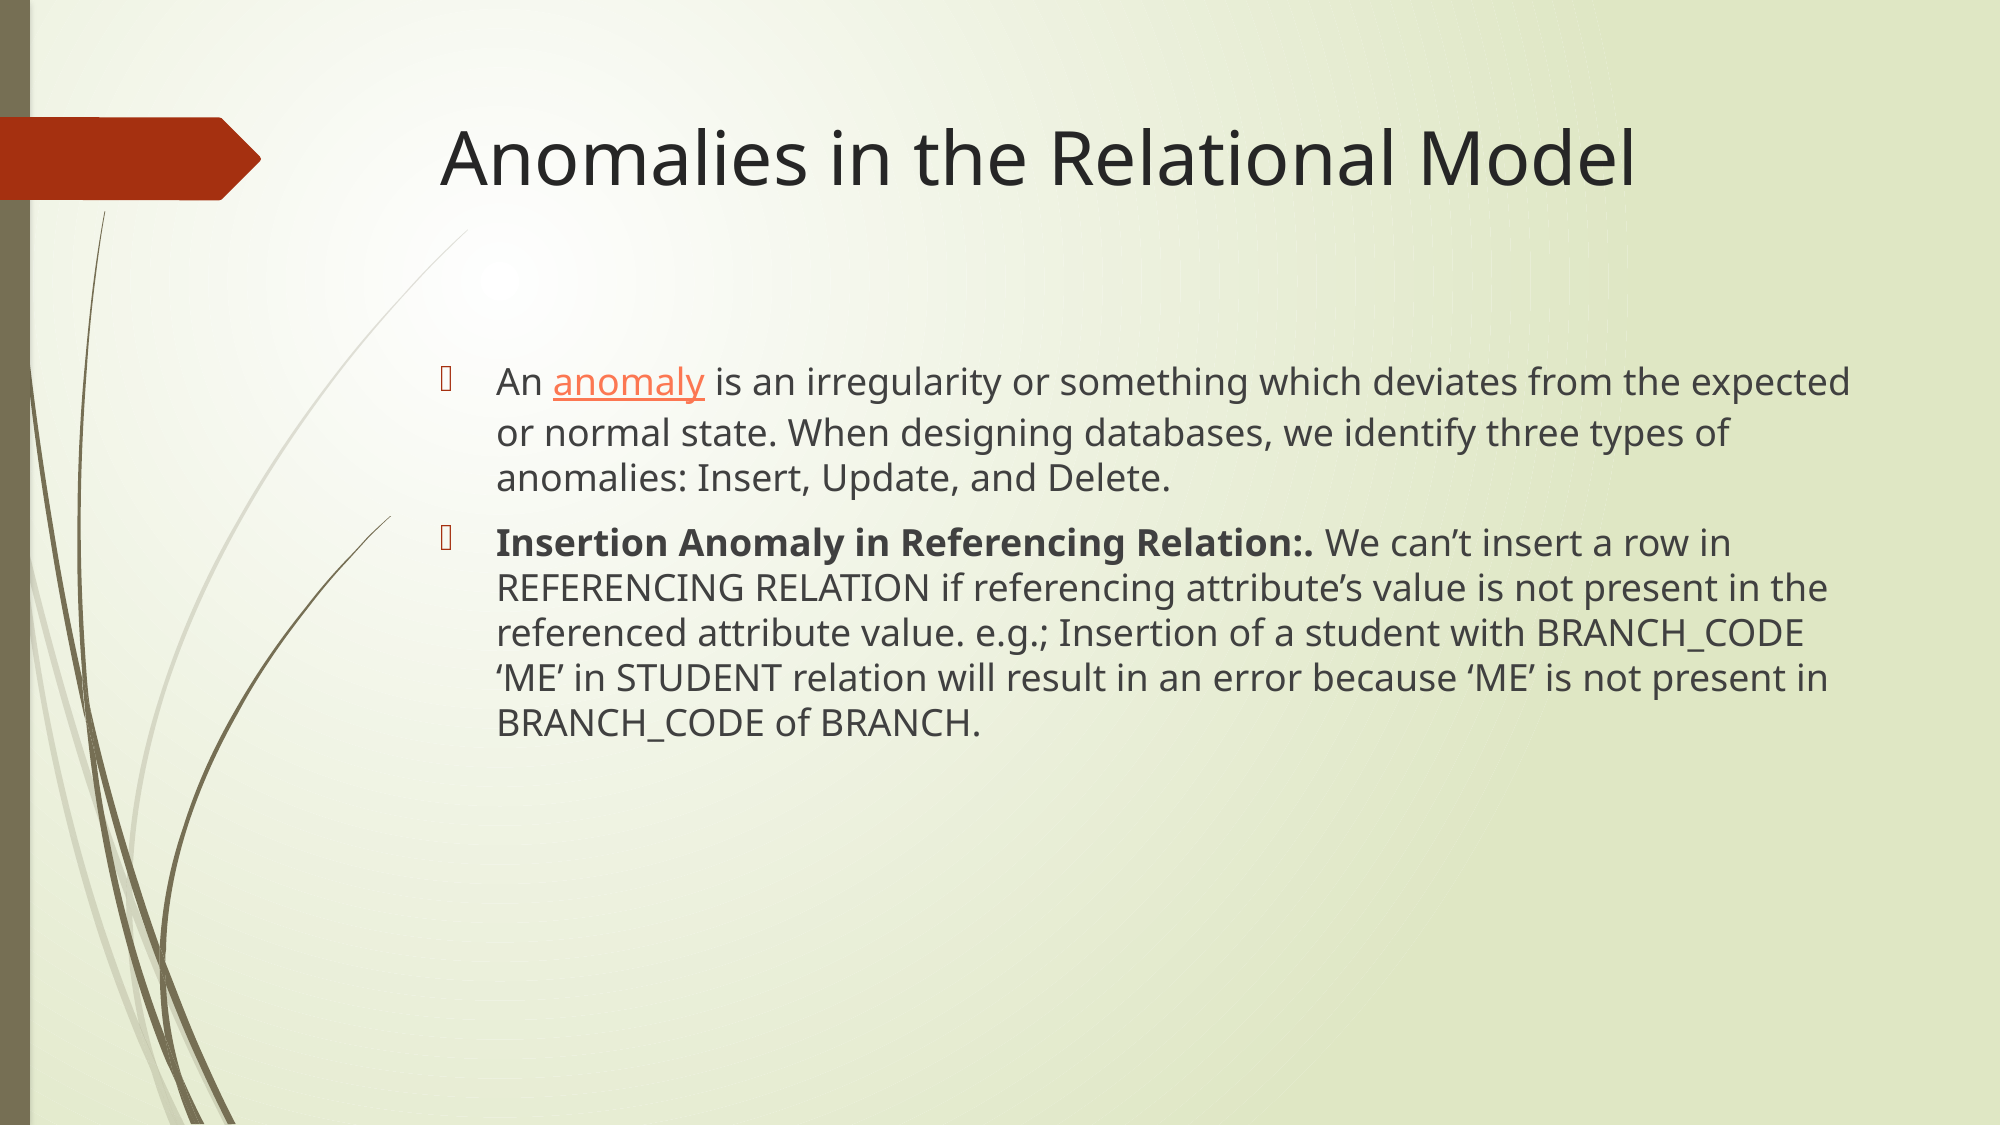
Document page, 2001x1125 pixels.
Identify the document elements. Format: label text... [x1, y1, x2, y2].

list An anomaly is an irregularity or something which deviates from the expected or normal state. When designing databases, we identify three types of anomalies: Insert, Update, and Delete. Insertion Anomaly in Referencing Relation:. We can’t insert a row in REFERENCING RELATION if referencing attribute’s value is not present in the referenced attribute value. e.g.; Insertion of a student with BRANCH_CODE ‘ME’ in STUDENT relation will result in an error because ‘ME’ is not present in BRANCH_CODE of BRANCH. [424, 350, 1888, 970]
title Anomalies in the Relational Model [425, 102, 1888, 313]
